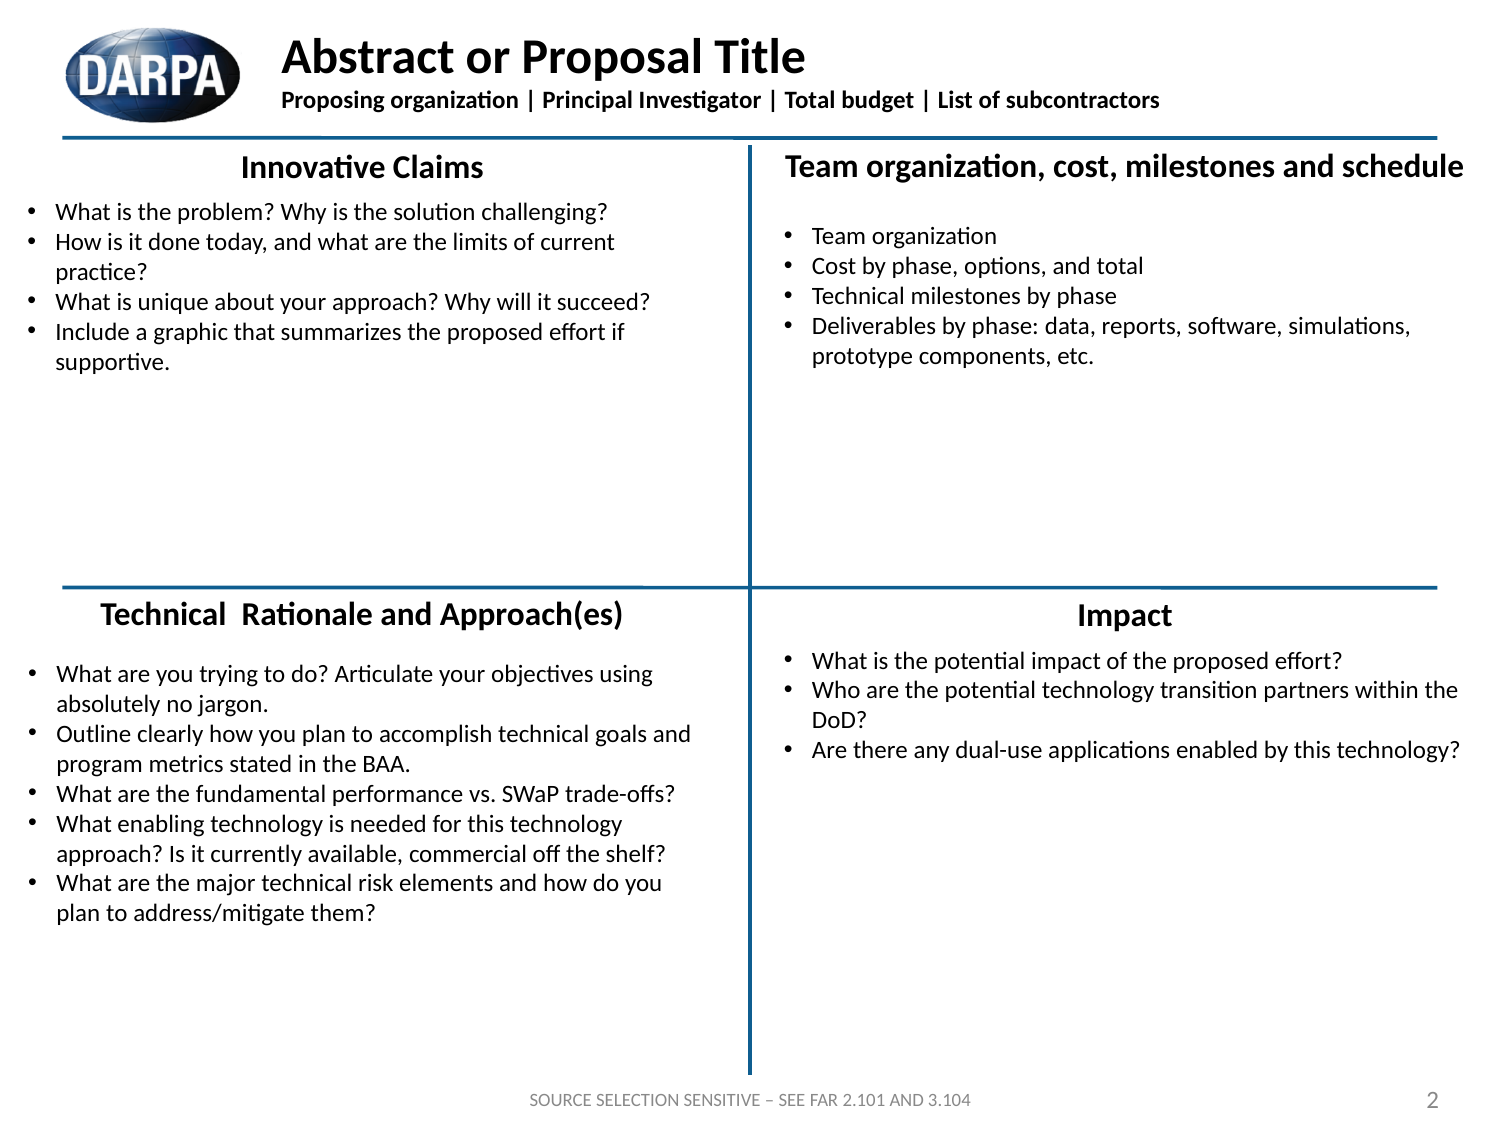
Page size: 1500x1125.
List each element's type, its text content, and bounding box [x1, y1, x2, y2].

footer SOURCE SELECTION SENSITIVE – SEE FAR 2.101 AND 3.104 [218, 1074, 1282, 1124]
text_box Team organization, cost, milestones and schedule [687, 137, 1500, 192]
text_box Team organization Cost by phase, options, and total Technical milestones by phase Deliverables by phase: data, reports, software, simulations, prototype components, etc. [768, 212, 1482, 407]
text_box What is the problem? Why is the solution challenging? How is it done today, and what are the limits of current practice? What is unique about your approach? Why will it succeed? Include a graphic that summarizes the proposed effort if supportive. [12, 188, 725, 411]
text_box Impact [754, 585, 1500, 641]
text_box What are you trying to do? Articulate your objectives using absolutely no jargon. Outline clearly how you plan to accomplish technical goals and program metrics stated in the BAA. What are the fundamental performance vs. SWaP trade-offs? What enabling technology is needed for this technology approach? Is it currently available, commercial off the shelf? What are the major technical risk elements and how do you plan to address/mitigate them? [13, 650, 726, 935]
title Abstract or Proposal Title Proposing organization | Principal Investigator | Total budget | List of subcontractors [266, 0, 1438, 138]
slide_number 2 [1329, 1074, 1455, 1123]
text_box Technical Rationale and Approach(es) [24, 584, 700, 640]
text_box Innovative Claims [87, 137, 638, 188]
picture [63, 21, 242, 129]
text_box What is the potential impact of the proposed effort? Who are the potential technology transition partners within the DoD? Are there any dual-use applications enabled by this technology? [768, 636, 1482, 772]
